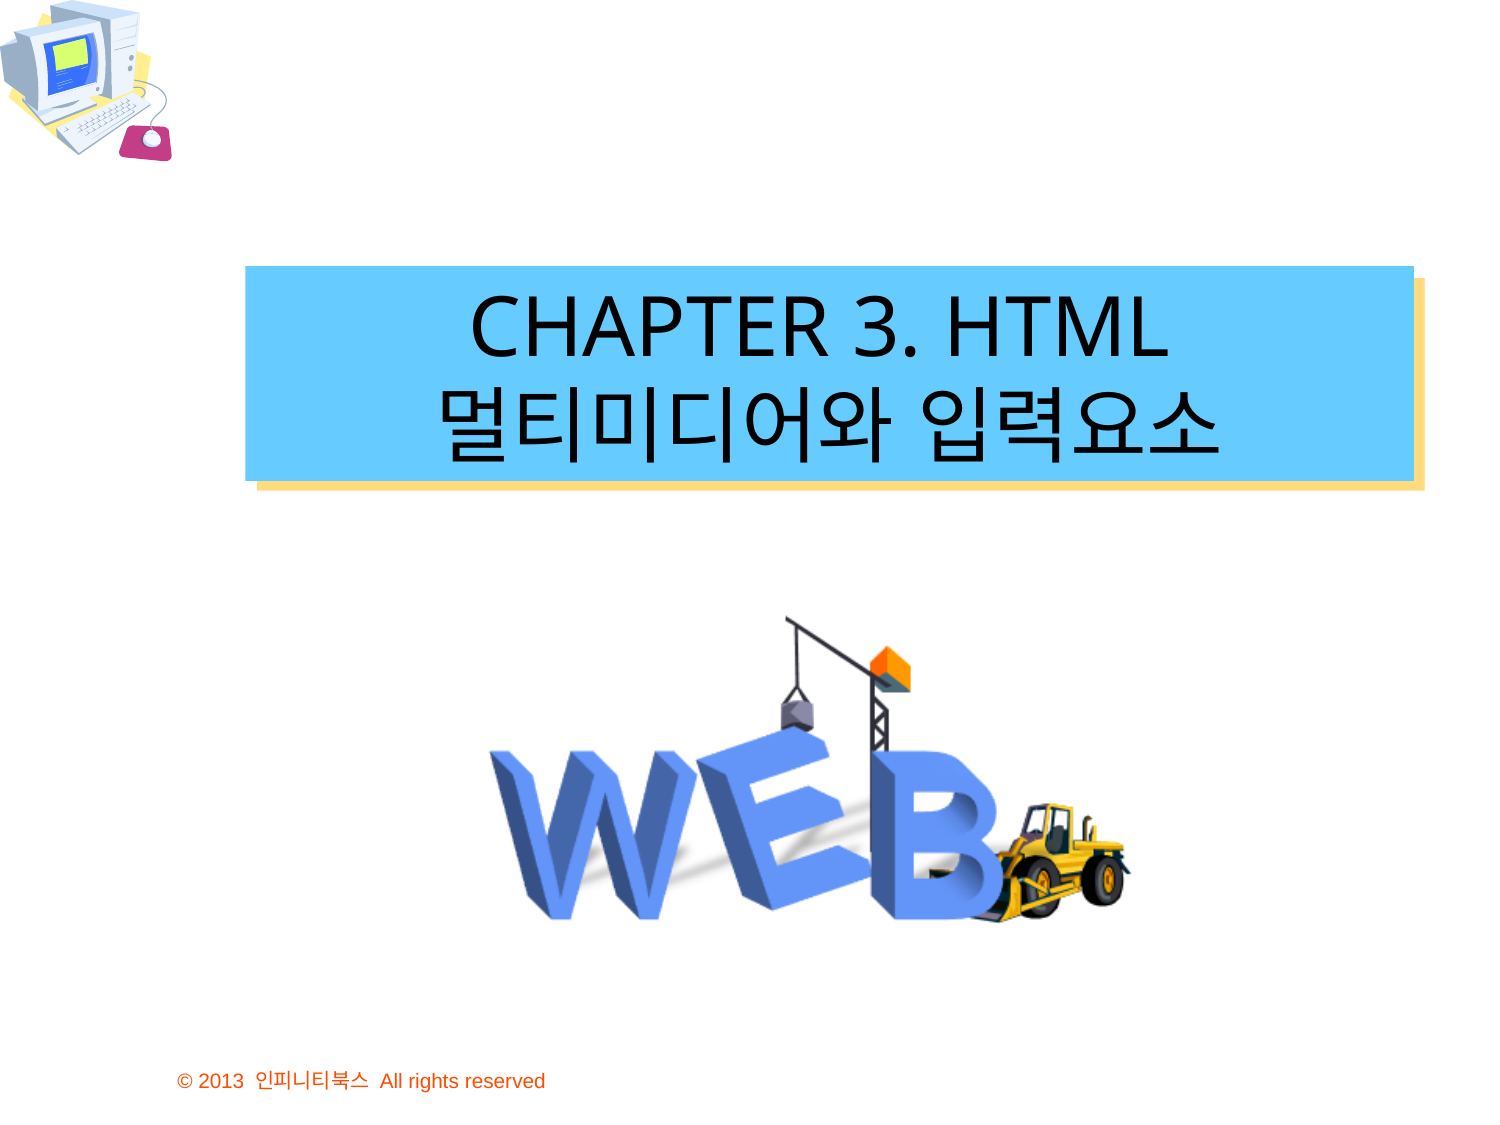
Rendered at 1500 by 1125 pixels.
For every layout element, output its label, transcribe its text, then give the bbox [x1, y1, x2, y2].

text_box CHAPTER 3. HTML멀티미디어와 입력요소 [245, 266, 1414, 481]
picture [463, 591, 1162, 965]
